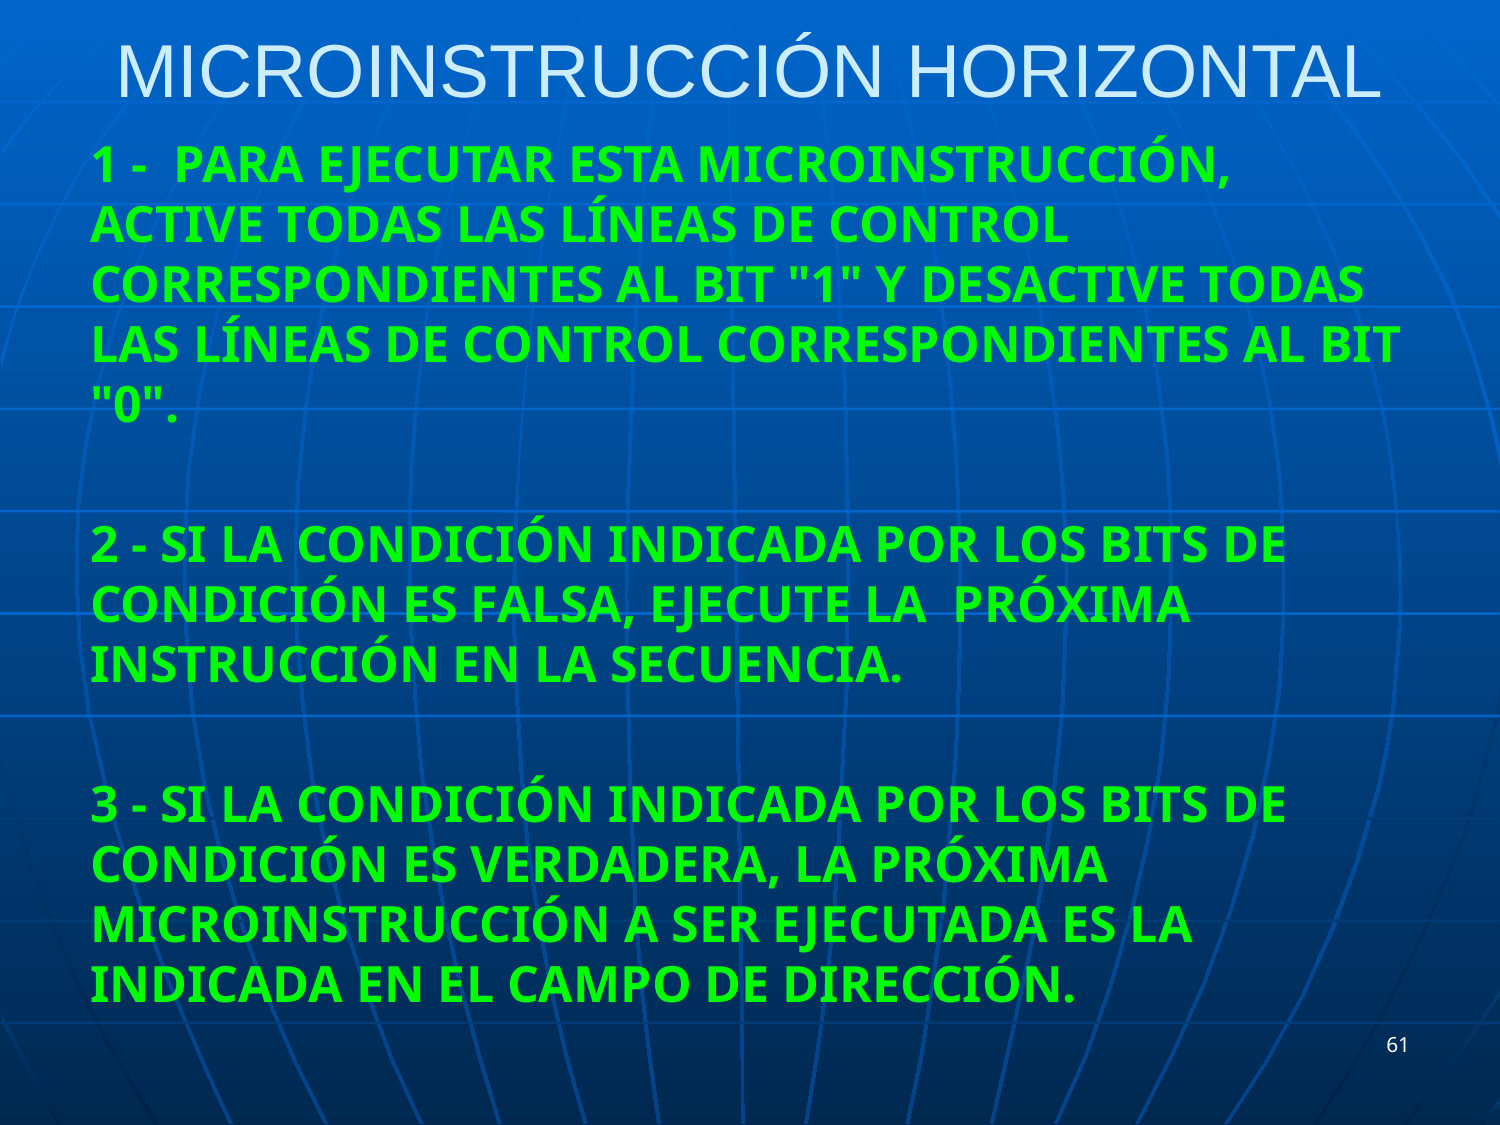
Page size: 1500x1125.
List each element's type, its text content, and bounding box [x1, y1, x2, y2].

title MICROINSTRUCCIÓN HORIZONTAL [74, 45, 1426, 91]
list 1 - PARA EJECUTAR ESTA MICROINSTRUCCIÓN, ACTIVE TODAS LAS LÍNEAS DE CONTROL CORRESPONDIENTES AL BIT "1" Y DESACTIVE TODAS LAS LÍNEAS DE CONTROL CORRESPONDIENTES AL BIT "0". 2 - SI LA CONDICIÓN INDICADA POR LOS BITS DE CONDICIÓN ES FALSA, EJECUTE LA PRÓXIMA INSTRUCCIÓN EN LA SECUENCIA. 3 - SI LA CONDICIÓN INDICADA POR LOS BITS DE CONDICIÓN ES VERDADERA, LA PRÓXIMA MICROINSTRUCCIÓN A SER EJECUTADA ES LA INDICADA EN EL CAMPO DE DIRECCIÓN. [74, 125, 1426, 1100]
slide_number 61 [1074, 1023, 1426, 1100]
